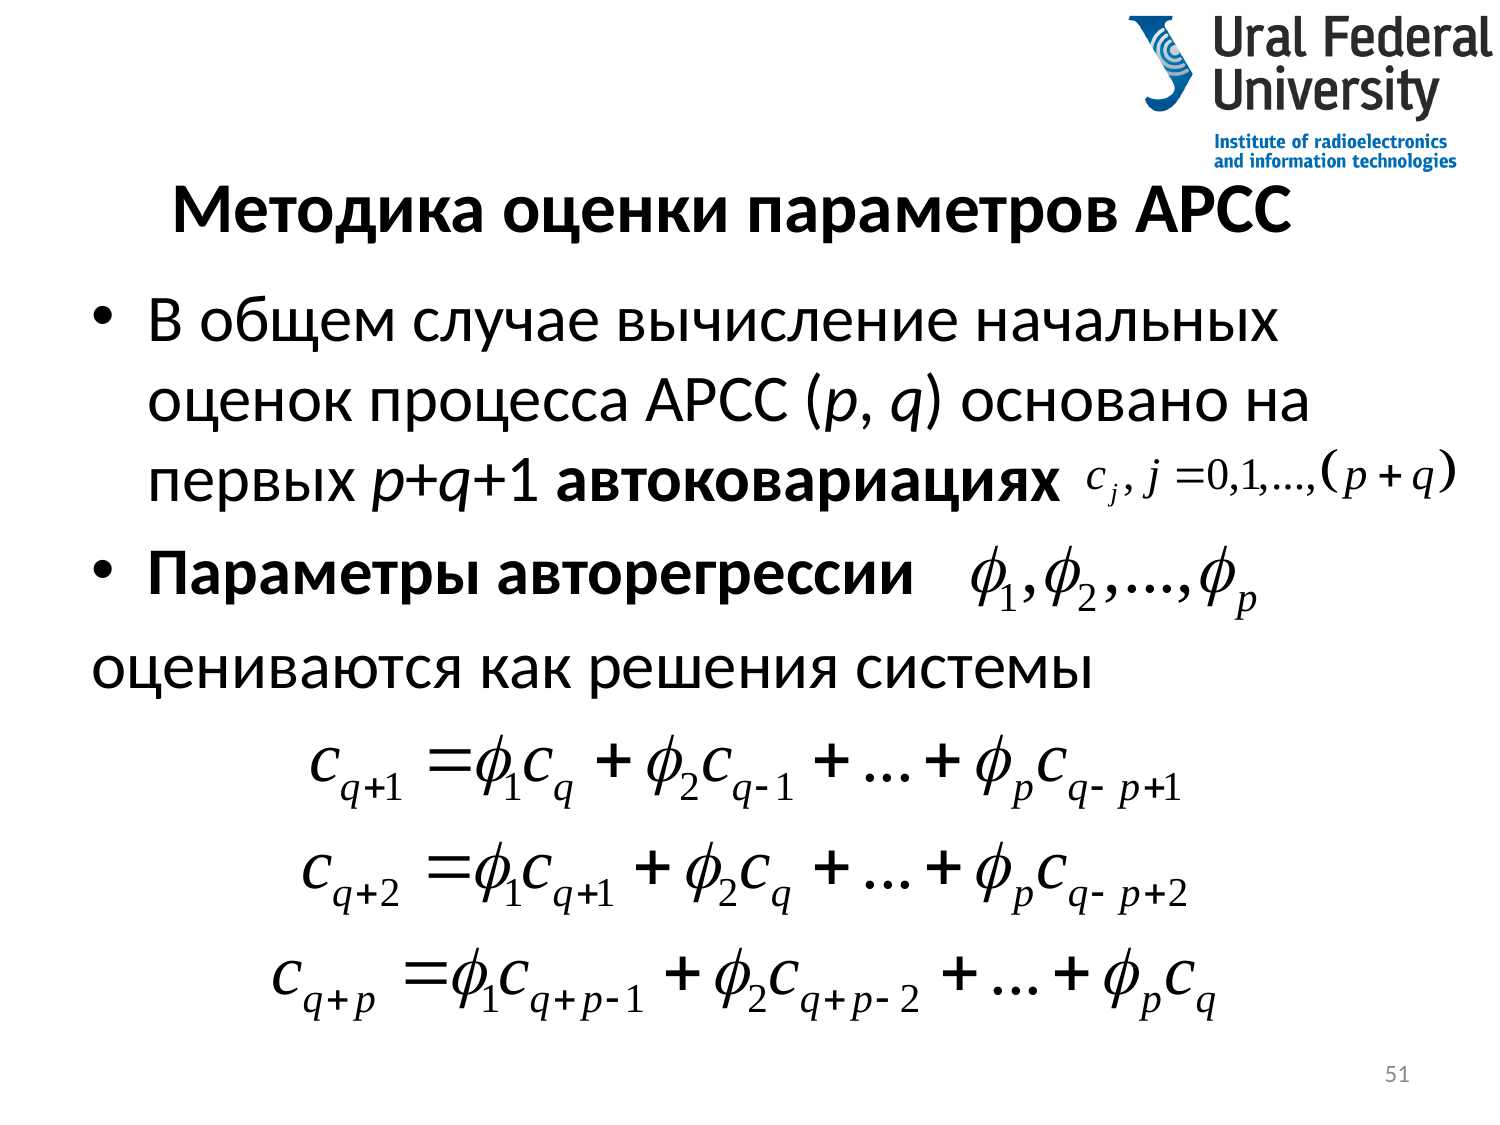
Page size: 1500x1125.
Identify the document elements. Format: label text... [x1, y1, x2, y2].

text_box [263, 715, 1237, 1036]
picture [1127, 0, 1493, 177]
list В общем случае вычисление начальных оценок процесса АРСС (p, q) основано на первых p+q+1 автоковариациях Параметры авторегрессии оцениваются как решения системы [76, 267, 1436, 1071]
slide_number 51 [1074, 1042, 1425, 1103]
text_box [1080, 444, 1460, 516]
title Методика оценки параметров АРСС [29, 153, 1436, 256]
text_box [962, 526, 1271, 634]
